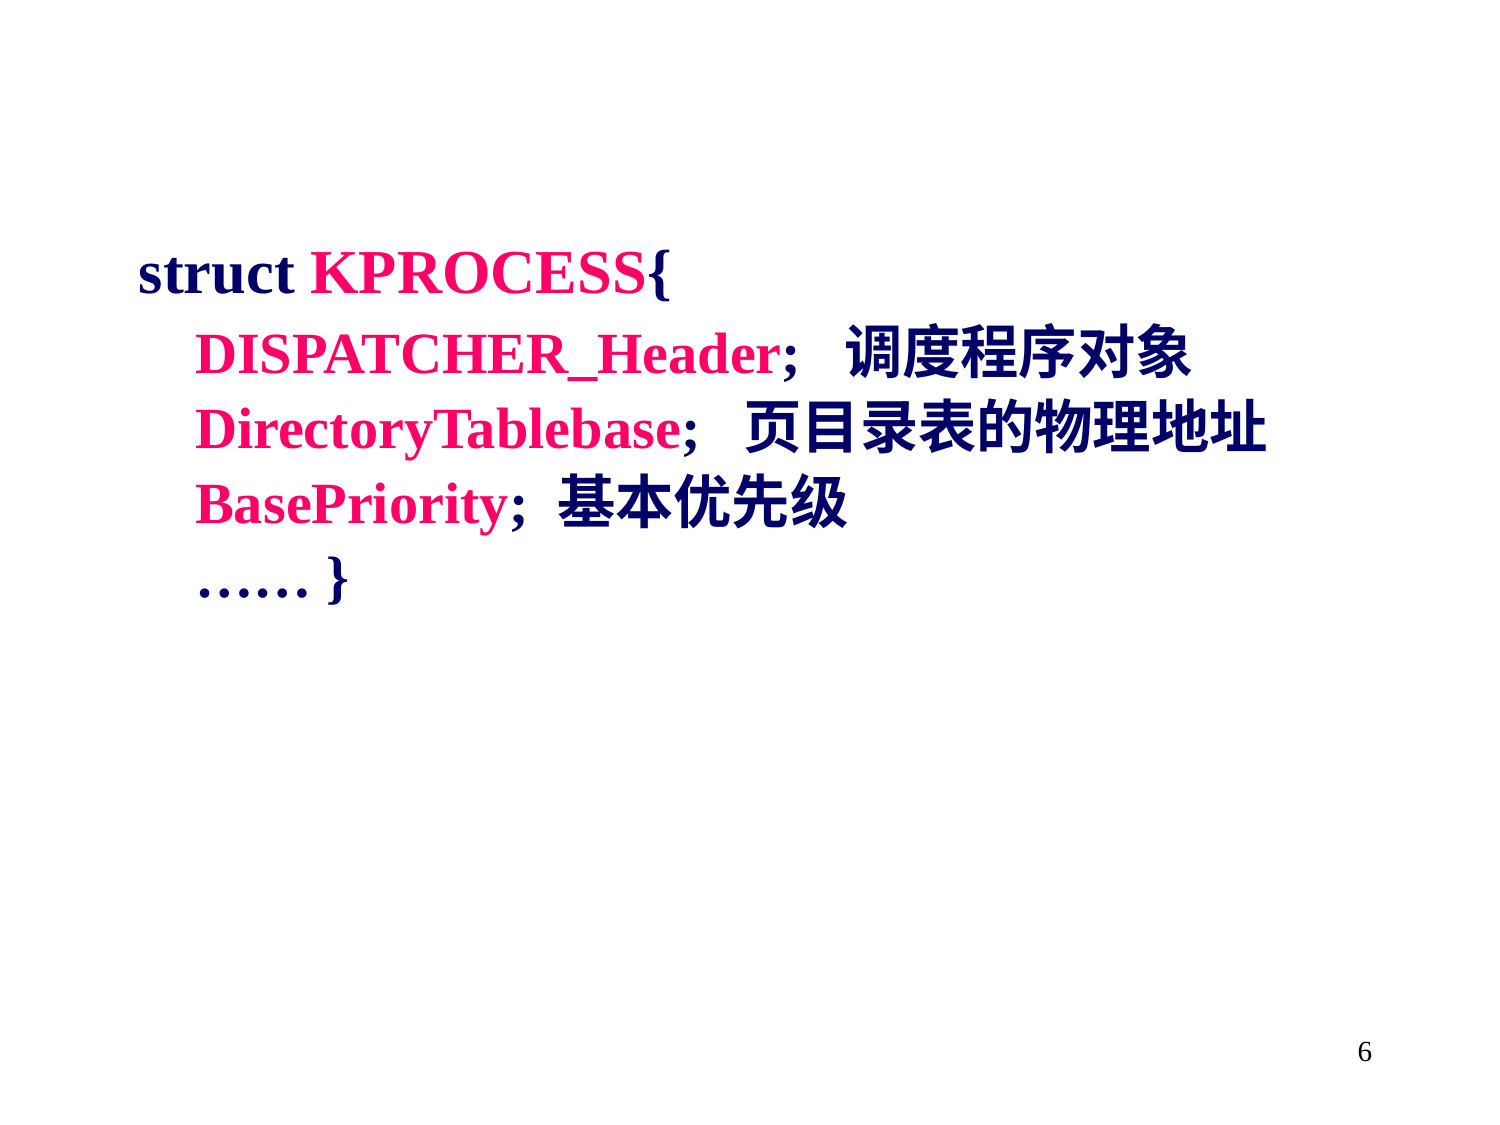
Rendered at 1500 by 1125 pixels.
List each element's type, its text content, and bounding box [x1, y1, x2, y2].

slide_number 6 [1074, 1024, 1388, 1101]
list struct KPROCESS{ DISPATCHER_Header; 调度程序对象 DirectoryTablebase; 页目录表的物理地址 BasePriority; 基本优先级 …… } [123, 231, 1400, 654]
